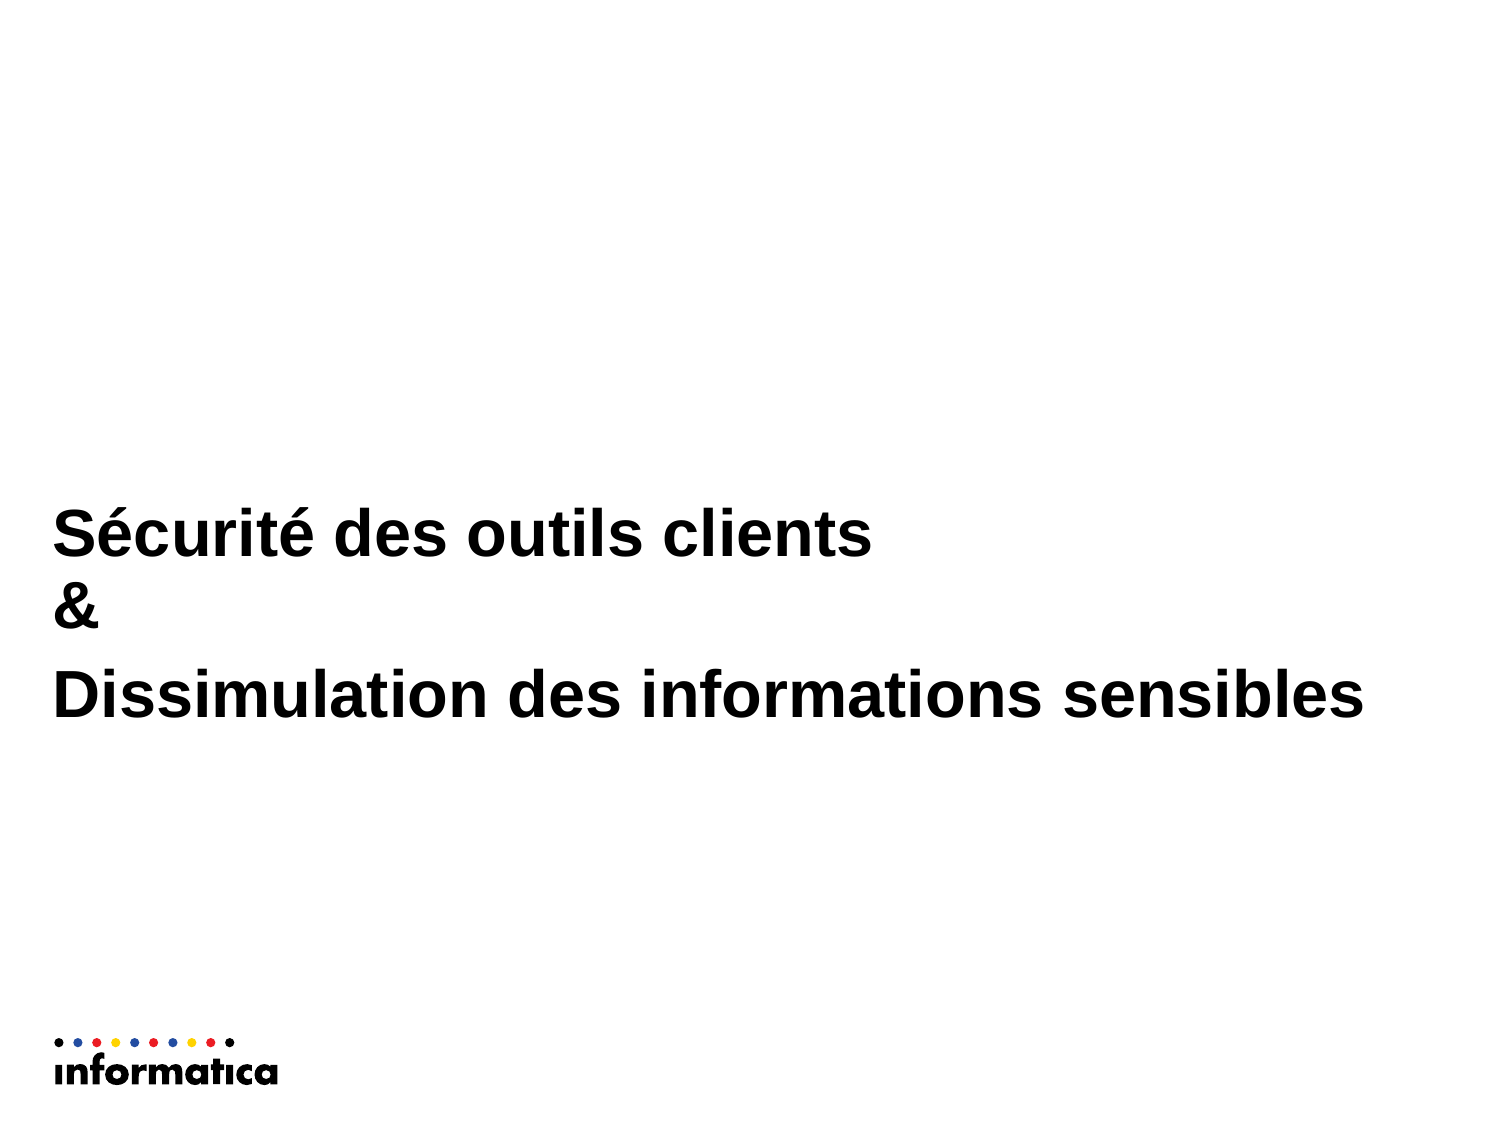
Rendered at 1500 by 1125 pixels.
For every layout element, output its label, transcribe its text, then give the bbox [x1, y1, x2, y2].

list Sécurité des outils clients & Dissimulation des informations sensibles [37, 387, 1475, 740]
